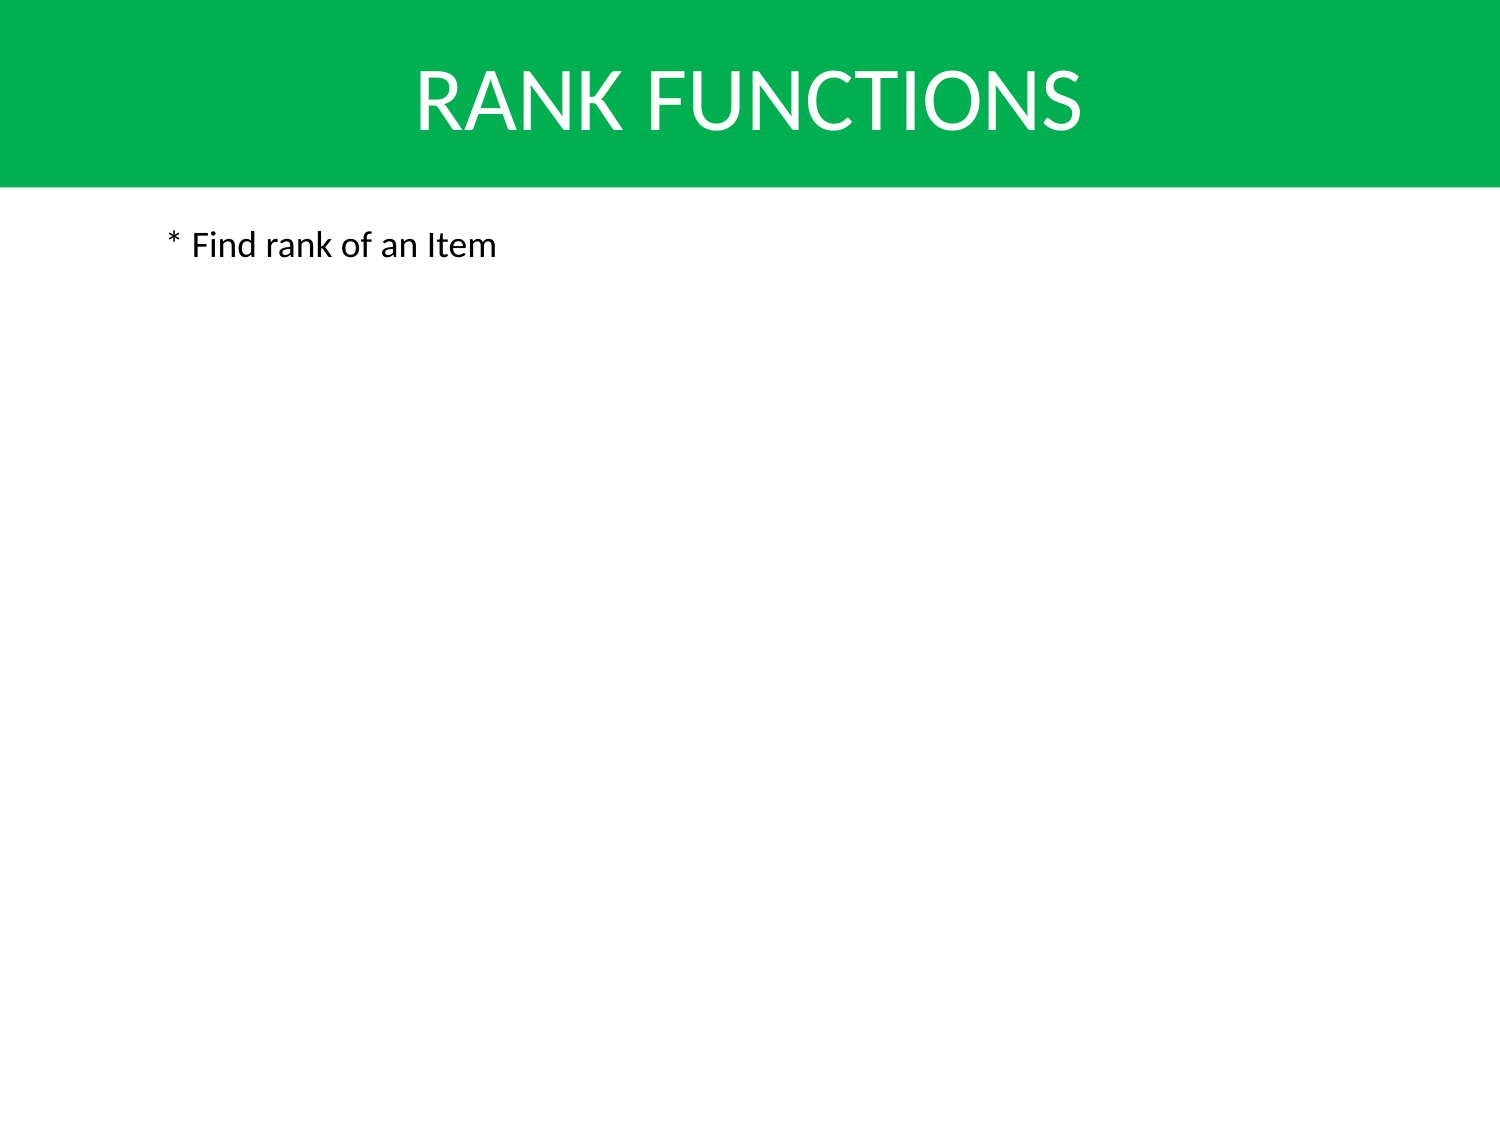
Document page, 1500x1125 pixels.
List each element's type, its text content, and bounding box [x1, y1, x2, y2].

text_box RANK FUNCTIONS [0, 0, 1500, 188]
text_box * Find rank of an Item [149, 212, 1138, 273]
